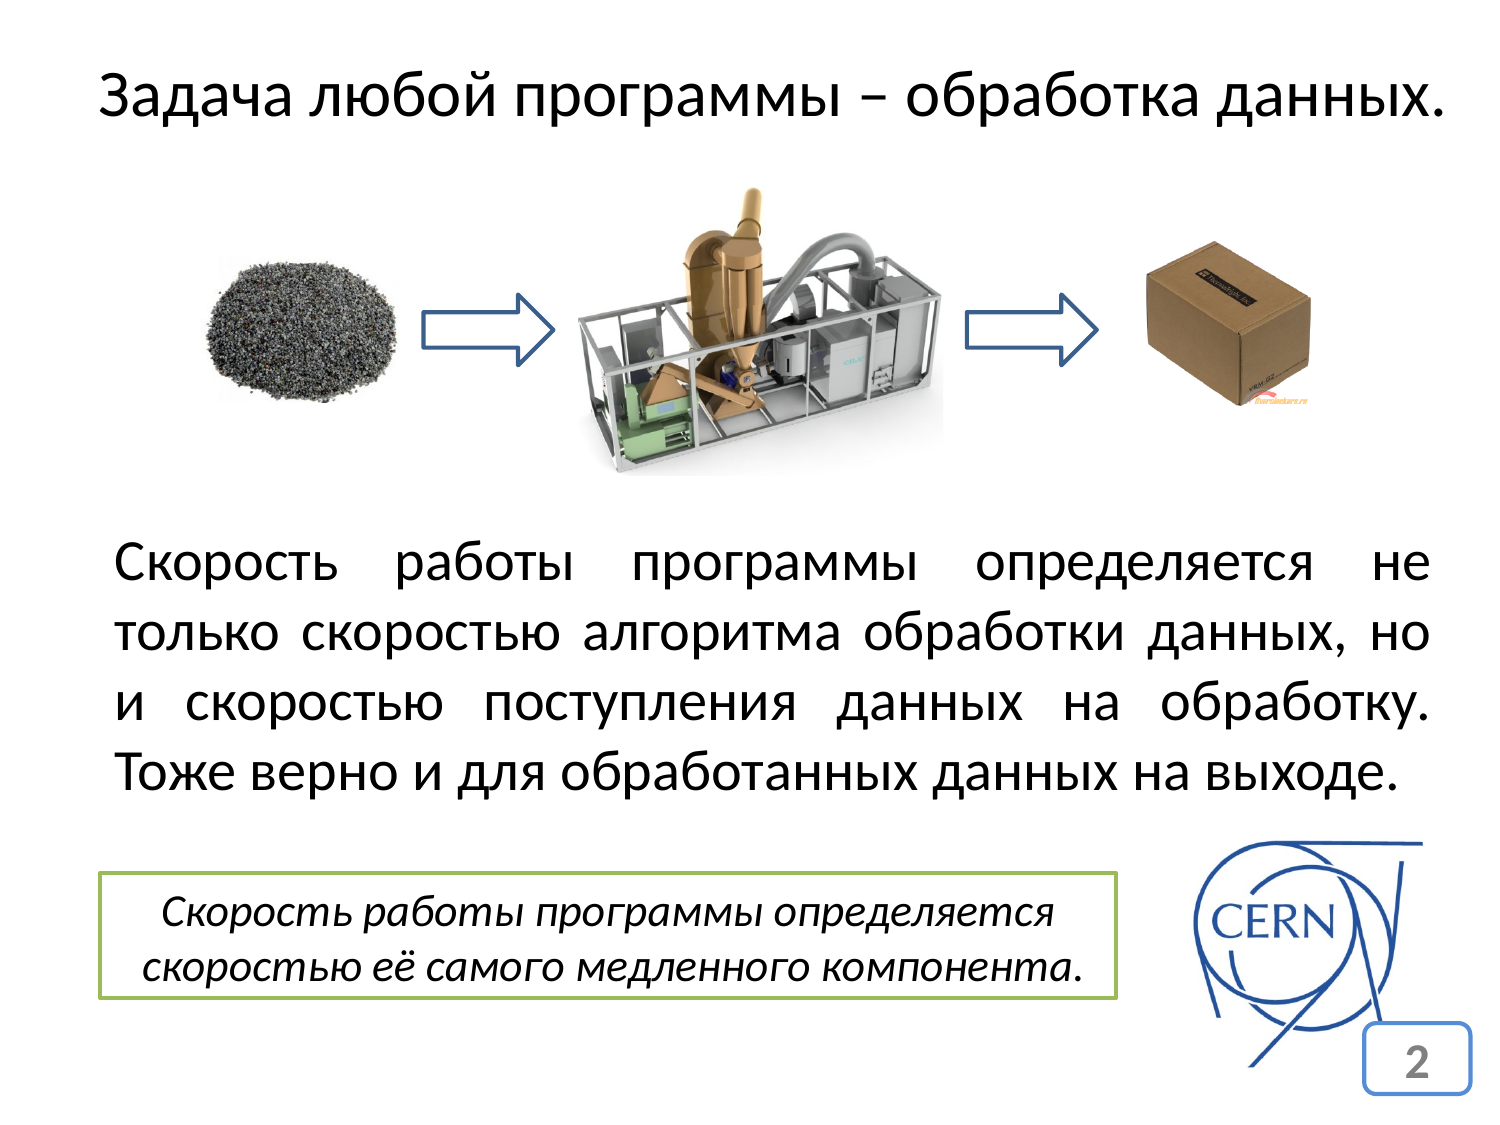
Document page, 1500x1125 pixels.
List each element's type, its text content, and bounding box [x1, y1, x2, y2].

picture [576, 184, 944, 476]
picture [199, 256, 401, 404]
picture [1186, 835, 1426, 1071]
text_box 2 [1362, 1021, 1473, 1097]
text_box [421, 292, 556, 368]
picture [1143, 237, 1329, 423]
text_box Задача любой программы – обработка данных. [83, 42, 1464, 138]
text_box Скорость работы программы определяется скоростью её самого медленного компонента. [98, 871, 1118, 1000]
text_box Скорость работы программы определяется не только скоростью алгоритма обработки данных, но и скоростью поступления данных на обработку. Тоже верно и для обработанных данных на выходе. [100, 515, 1447, 810]
text_box [964, 292, 1099, 368]
